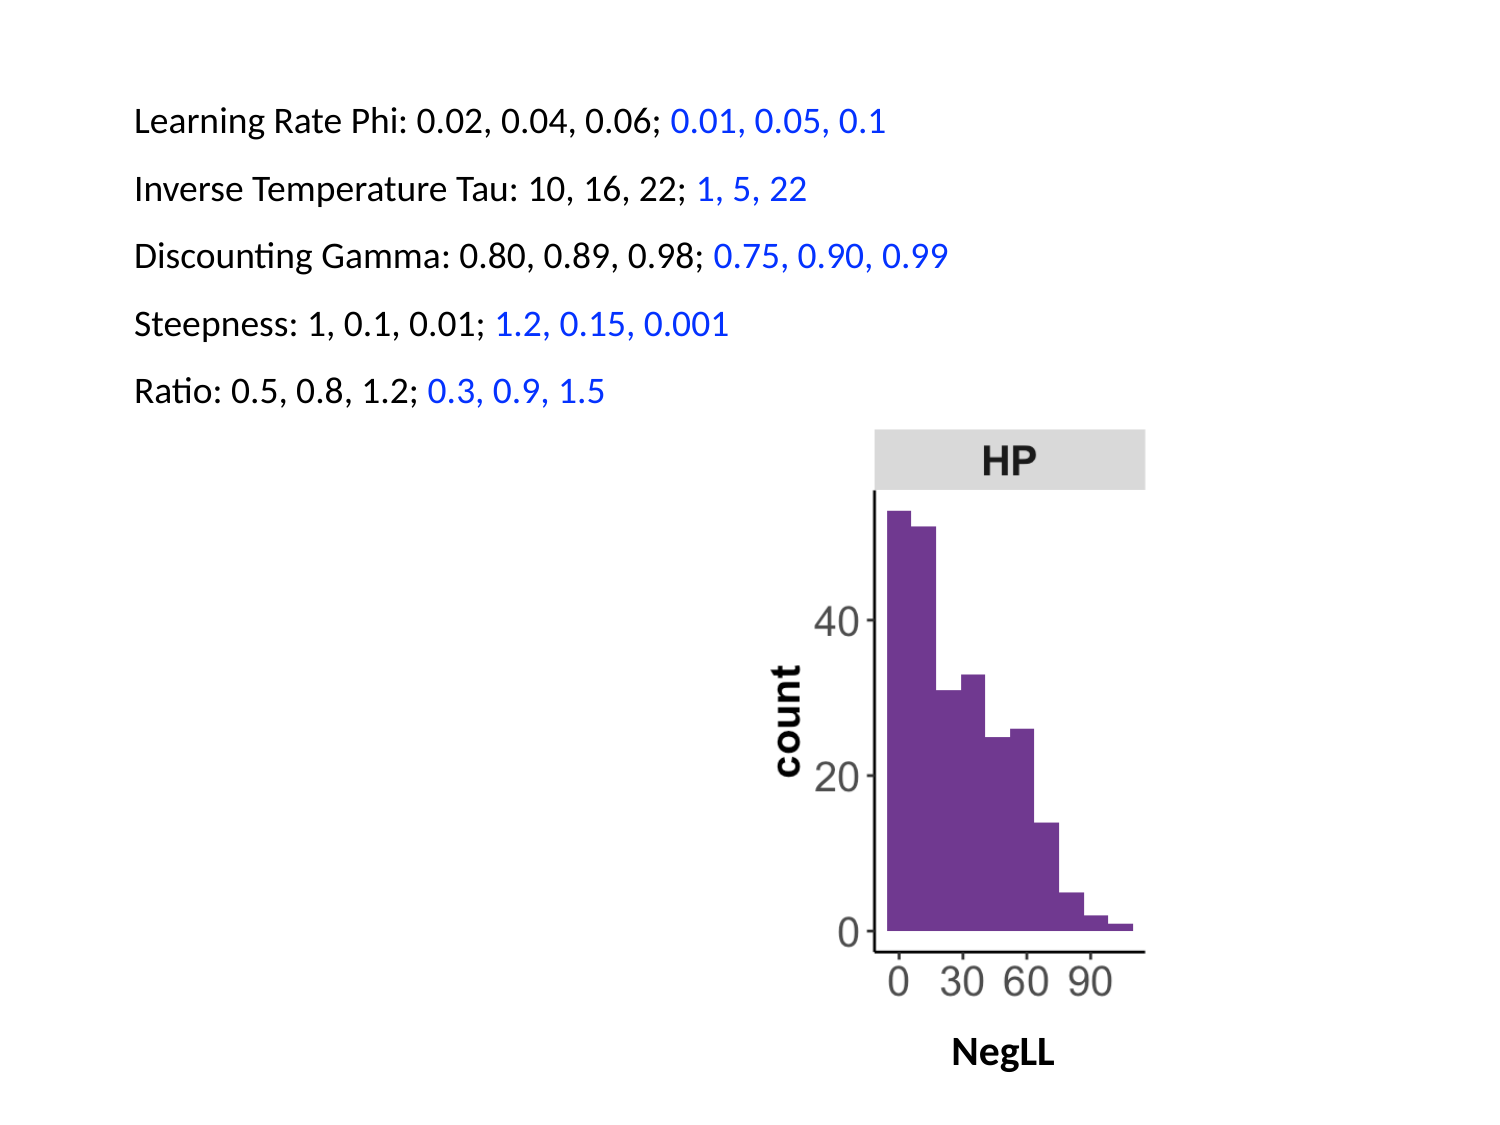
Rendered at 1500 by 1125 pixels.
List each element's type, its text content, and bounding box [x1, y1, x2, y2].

text_box Learning Rate Phi: 0.02, 0.04, 0.06; 0.01, 0.05, 0.1 Inverse Temperature Tau: 10, 16, 22; 1, 5, 22 Discounting Gamma: 0.80, 0.89, 0.98; 0.75, 0.90, 0.99 Steepness: 1, 0.1, 0.01; 1.2, 0.15, 0.001 Ratio: 0.5, 0.8, 1.2; 0.3, 0.9, 1.5 [119, 66, 1422, 419]
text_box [761, 415, 1160, 1082]
